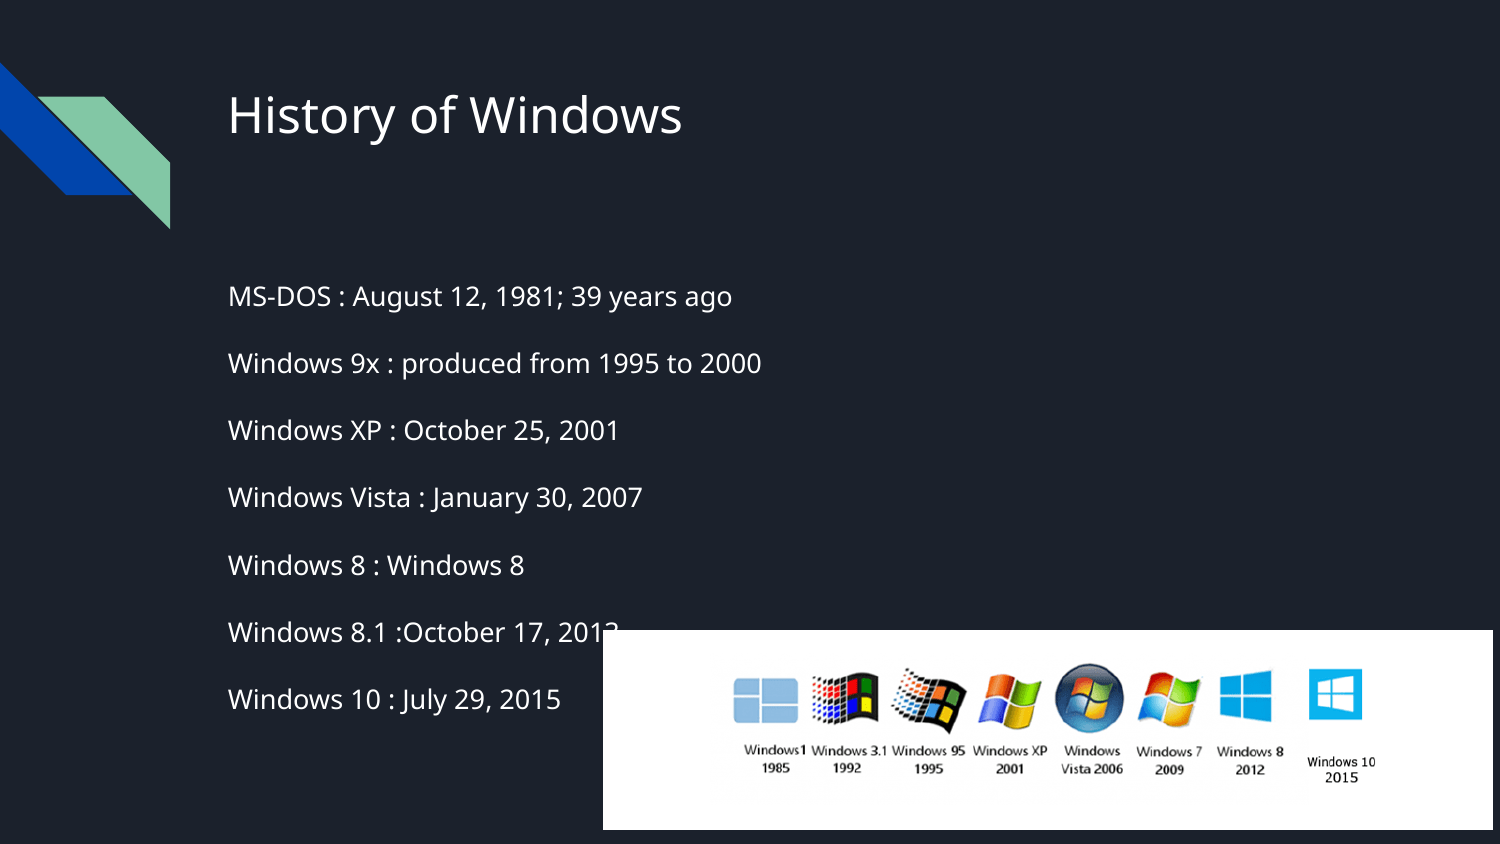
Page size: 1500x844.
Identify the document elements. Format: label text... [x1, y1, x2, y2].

list MS-DOS : August 12, 1981; 39 years ago Windows 9x : produced from 1995 to 2000 Windows XP : October 25, 2001 Windows Vista : January 30, 2007 Windows 8 : Windows 8 Windows 8.1 :October 17, 2013 Windows 10 : July 29, 2015 [212, 257, 1368, 735]
picture [603, 630, 1493, 831]
title History of Windows [212, 64, 1368, 215]
